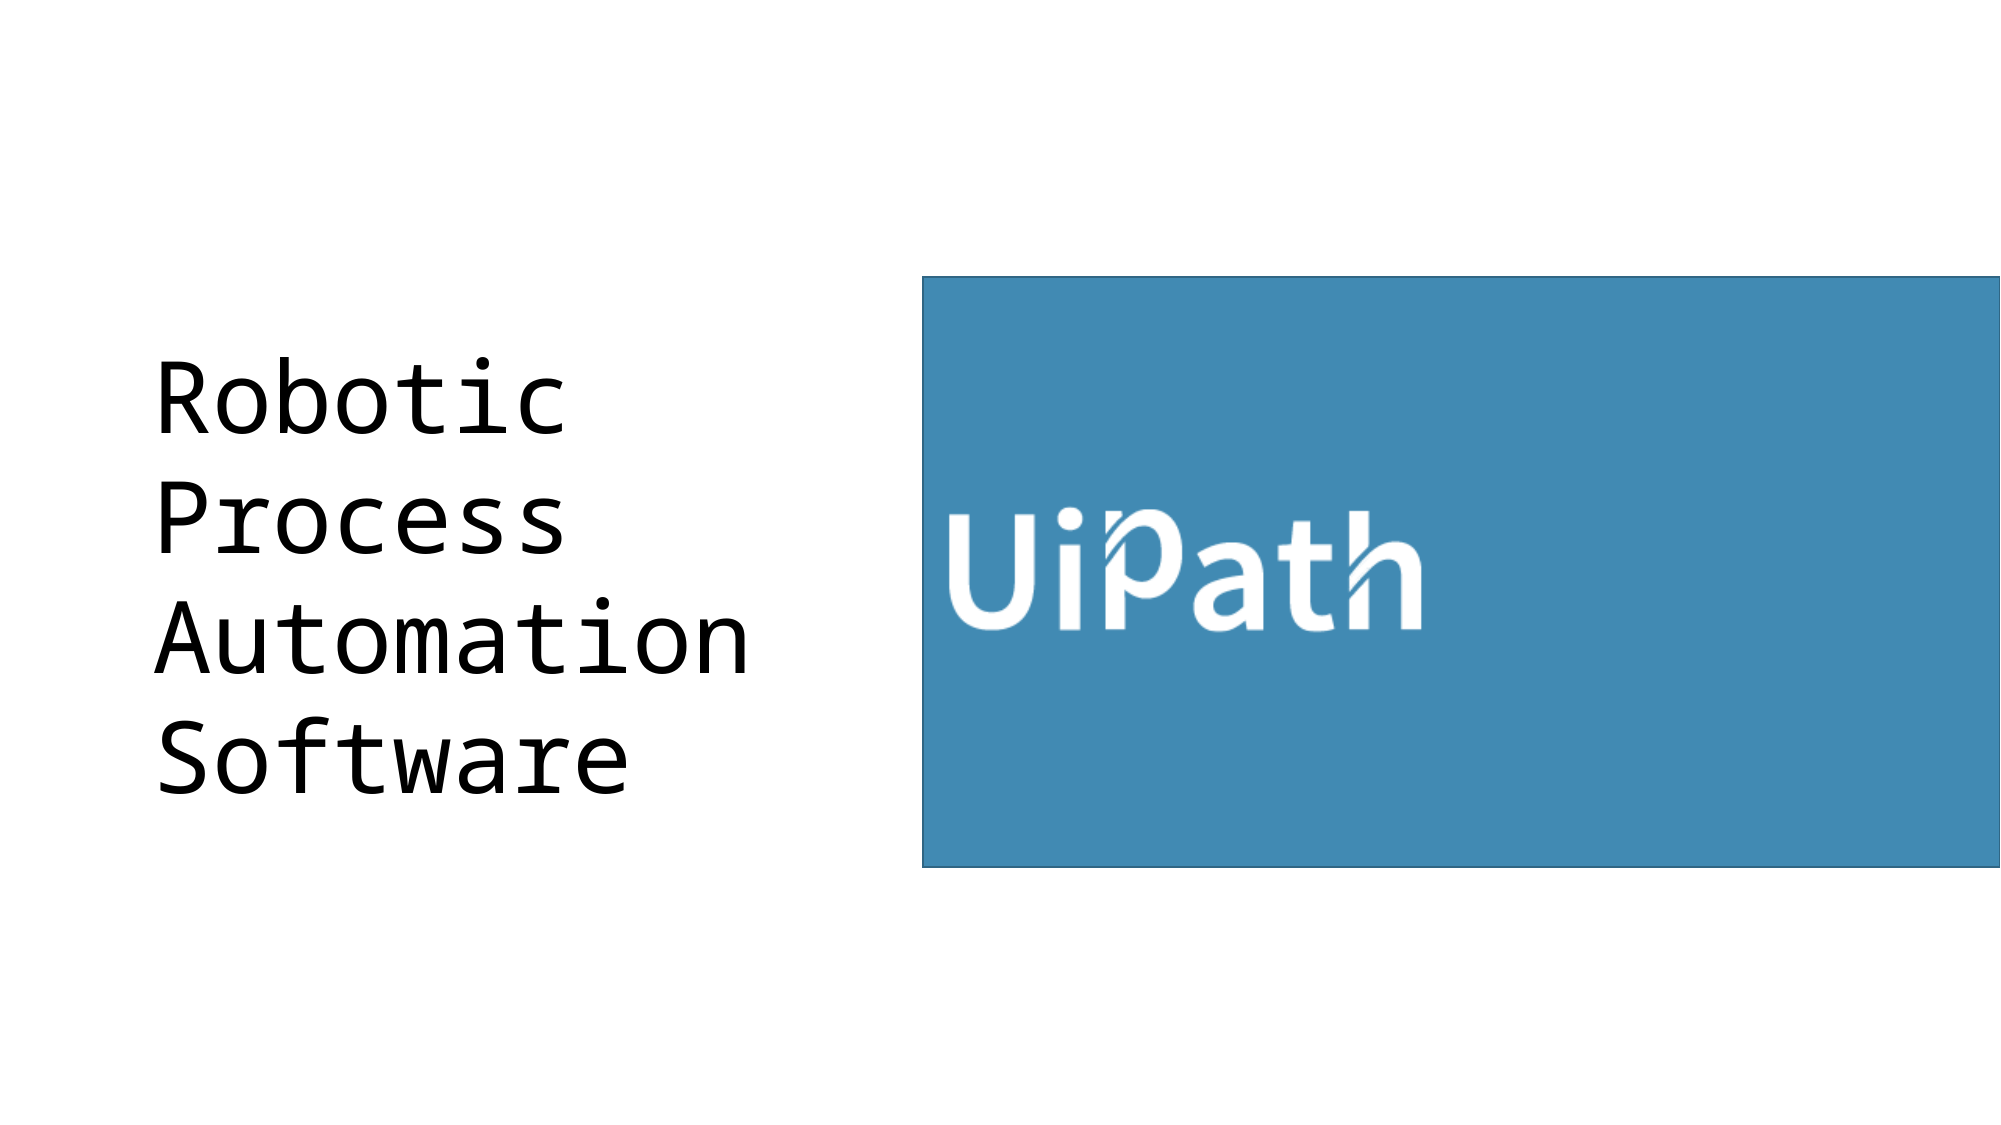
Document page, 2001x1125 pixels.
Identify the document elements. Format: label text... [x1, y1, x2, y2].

text_box [922, 276, 2000, 868]
picture [912, 486, 1459, 661]
title Robotic Process Automation Software [137, 394, 878, 753]
